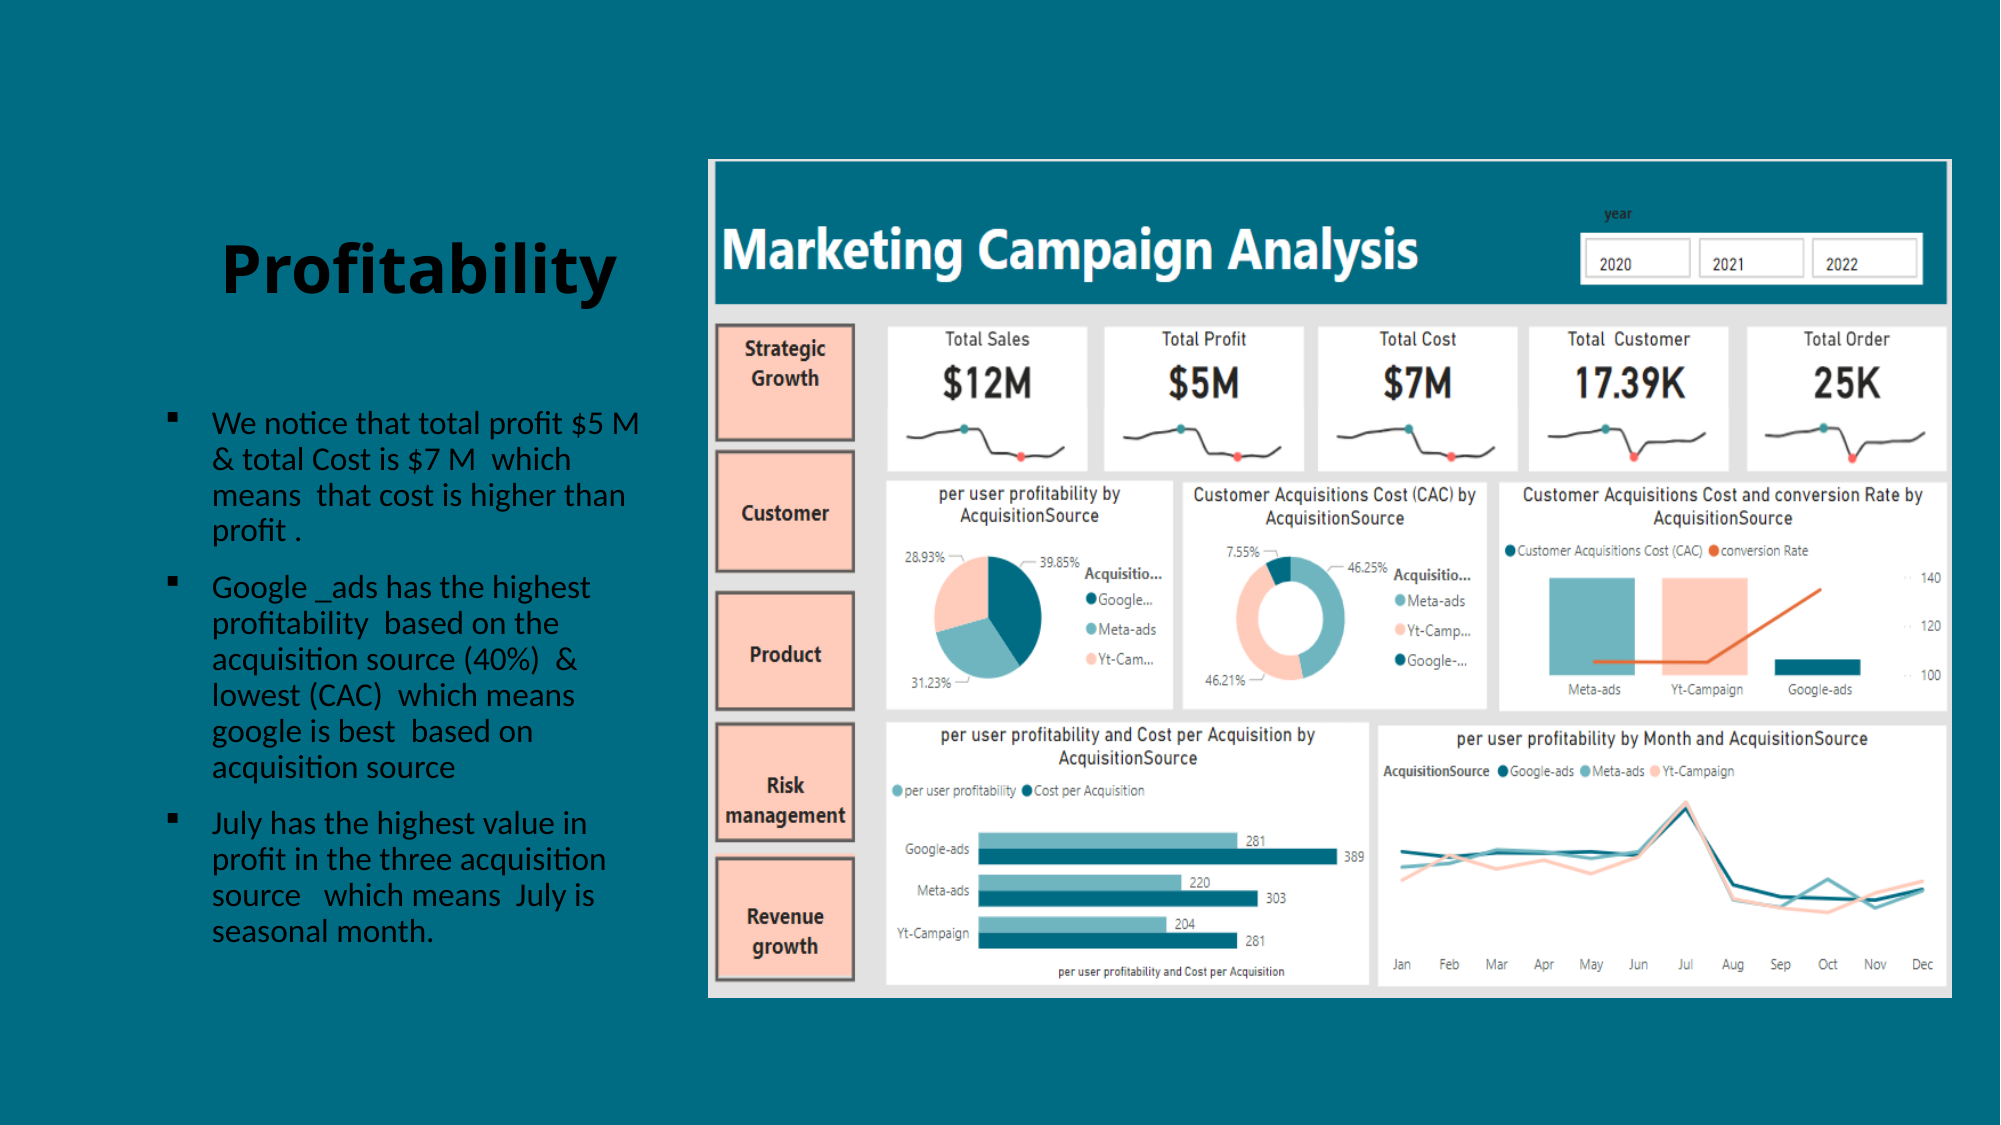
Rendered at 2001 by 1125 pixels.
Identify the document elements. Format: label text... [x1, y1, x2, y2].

picture [708, 159, 1952, 998]
title Profitability [150, 159, 689, 316]
list We notice that total profit $5 M & total Cost is $7 M which means that cost is higher than profit . Google _ads has the highest profitability based on the acquisition source (40%) & lowest (CAC) which means google is best based on acquisition source July has the highest value in profit in the three acquisition source which means July is seasonal month. [150, 397, 677, 985]
